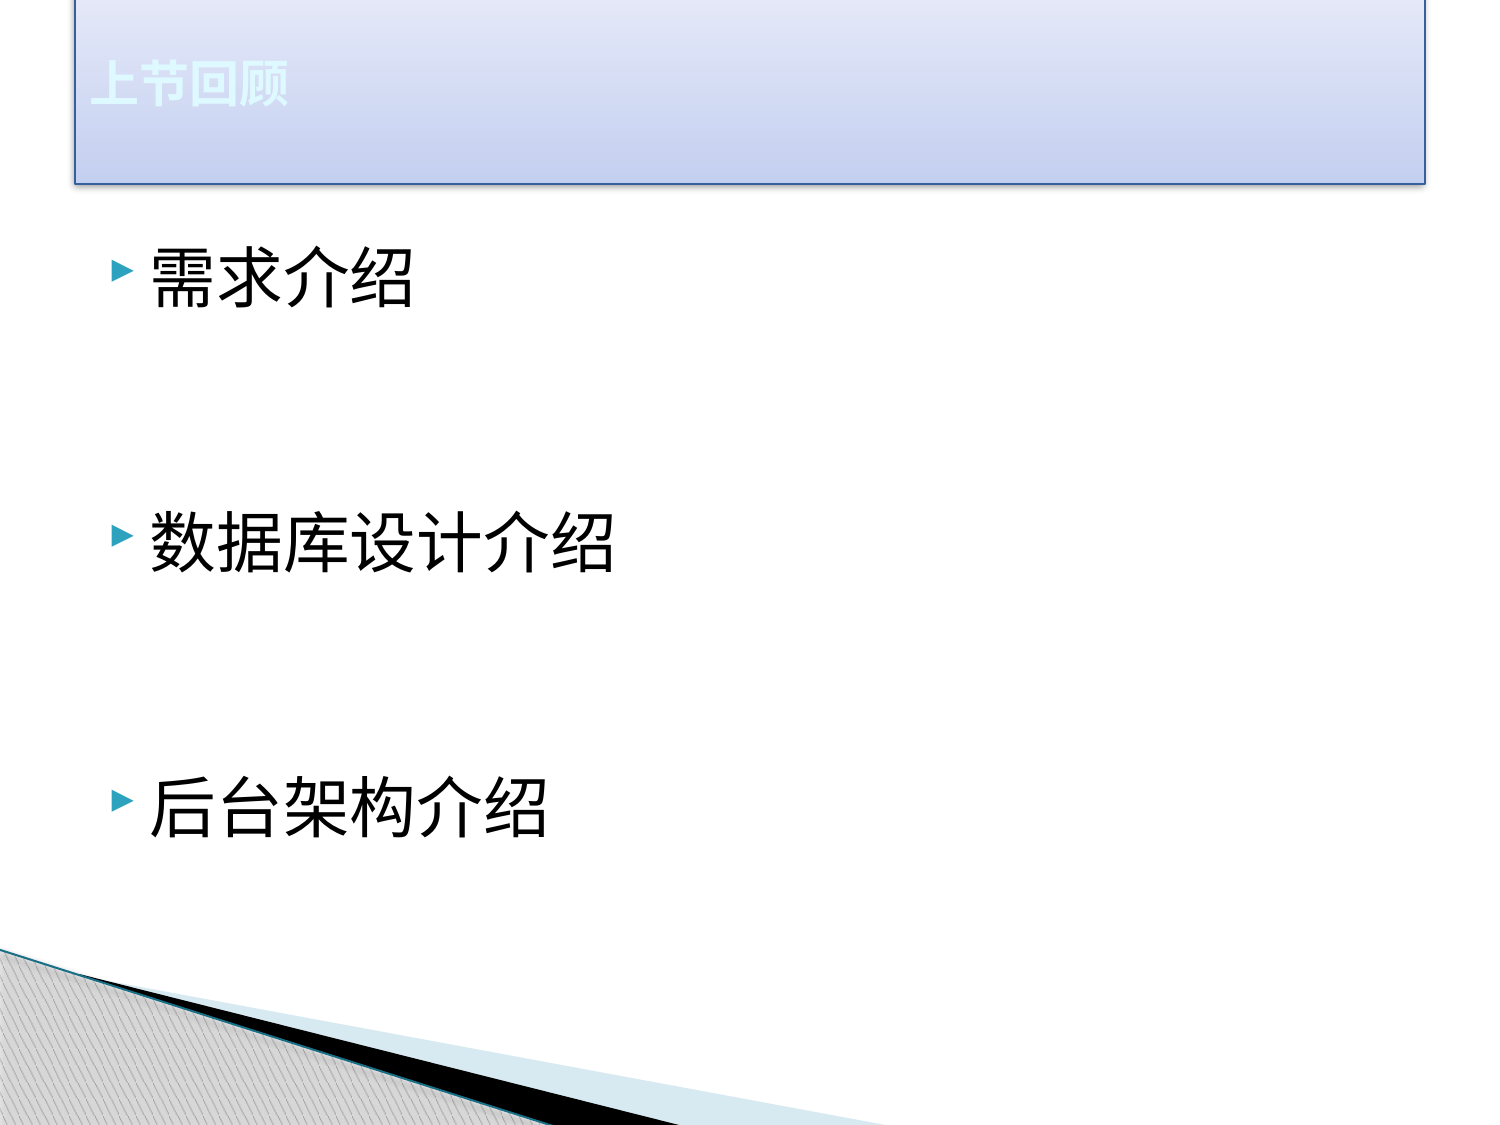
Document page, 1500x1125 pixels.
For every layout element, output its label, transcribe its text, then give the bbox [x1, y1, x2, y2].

list 需求介绍 数据库设计介绍 后台架构介绍 [74, 190, 1426, 986]
title 上节回顾 [74, 0, 1426, 185]
